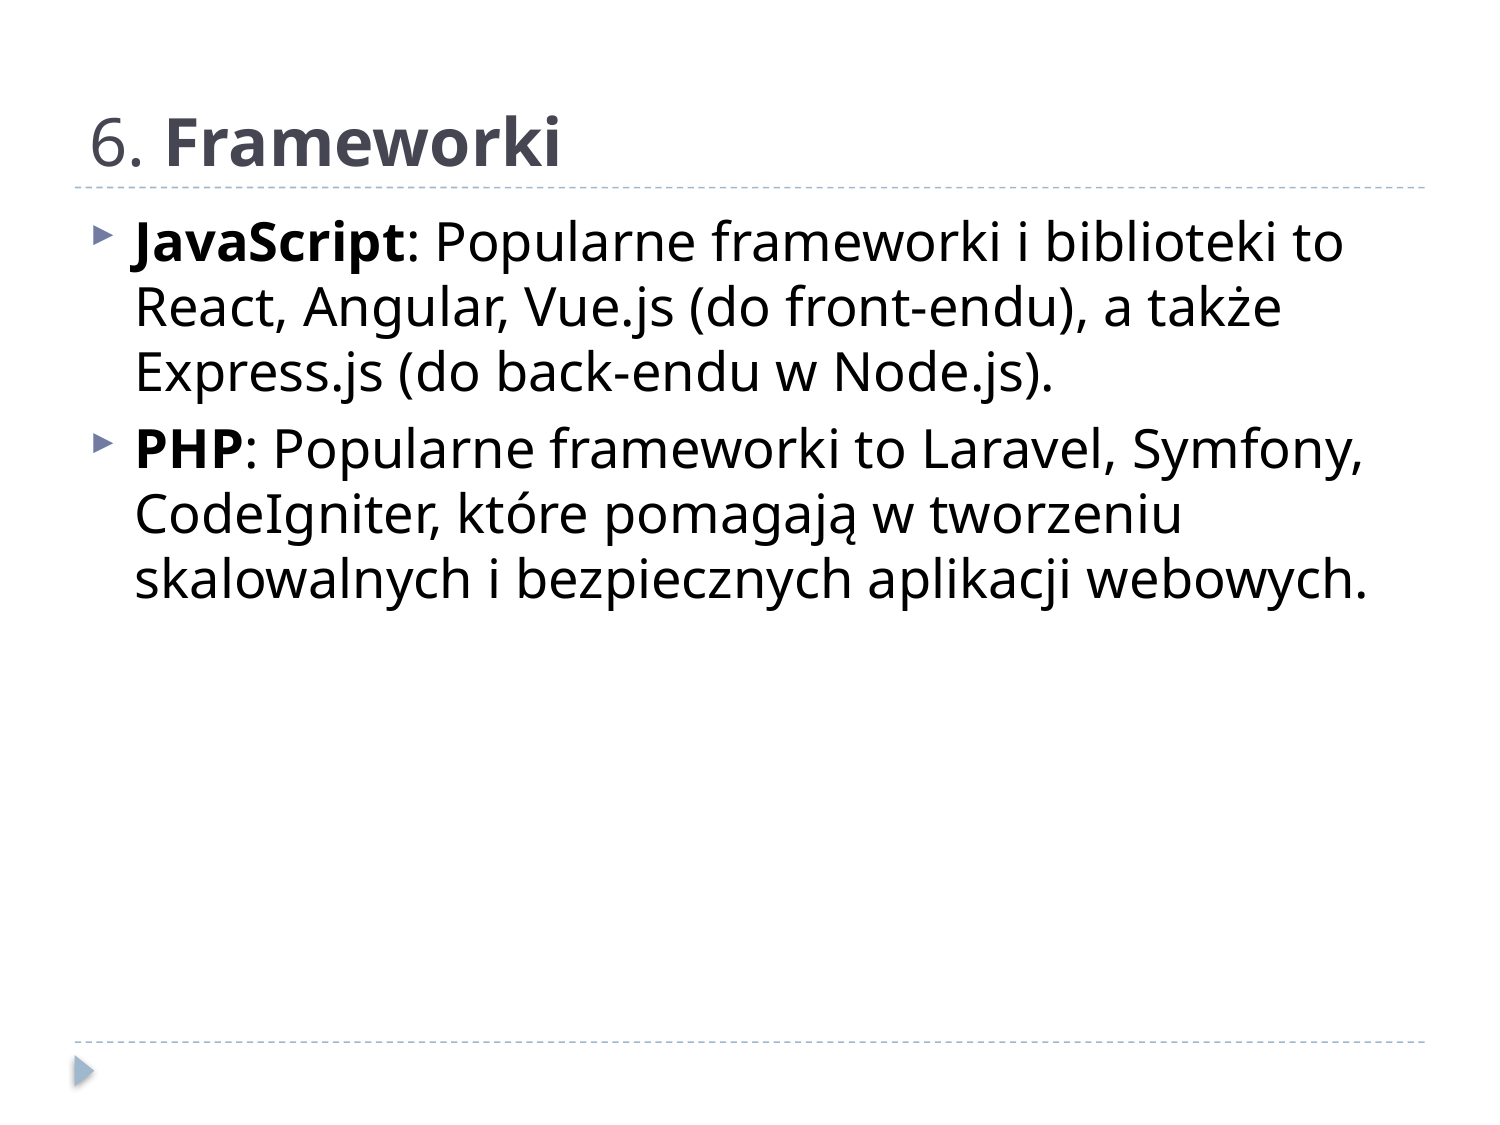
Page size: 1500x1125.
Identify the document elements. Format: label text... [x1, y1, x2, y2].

title 6. Frameworki [75, 24, 1425, 188]
list JavaScript: Popularne frameworki i biblioteki to React, Angular, Vue.js (do front-endu), a także Express.js (do back-endu w Node.js). PHP: Popularne frameworki to Laravel, Symfony, CodeIgniter, które pomagają w tworzeniu skalowalnych i bezpiecznych aplikacji webowych. [75, 200, 1425, 1010]
